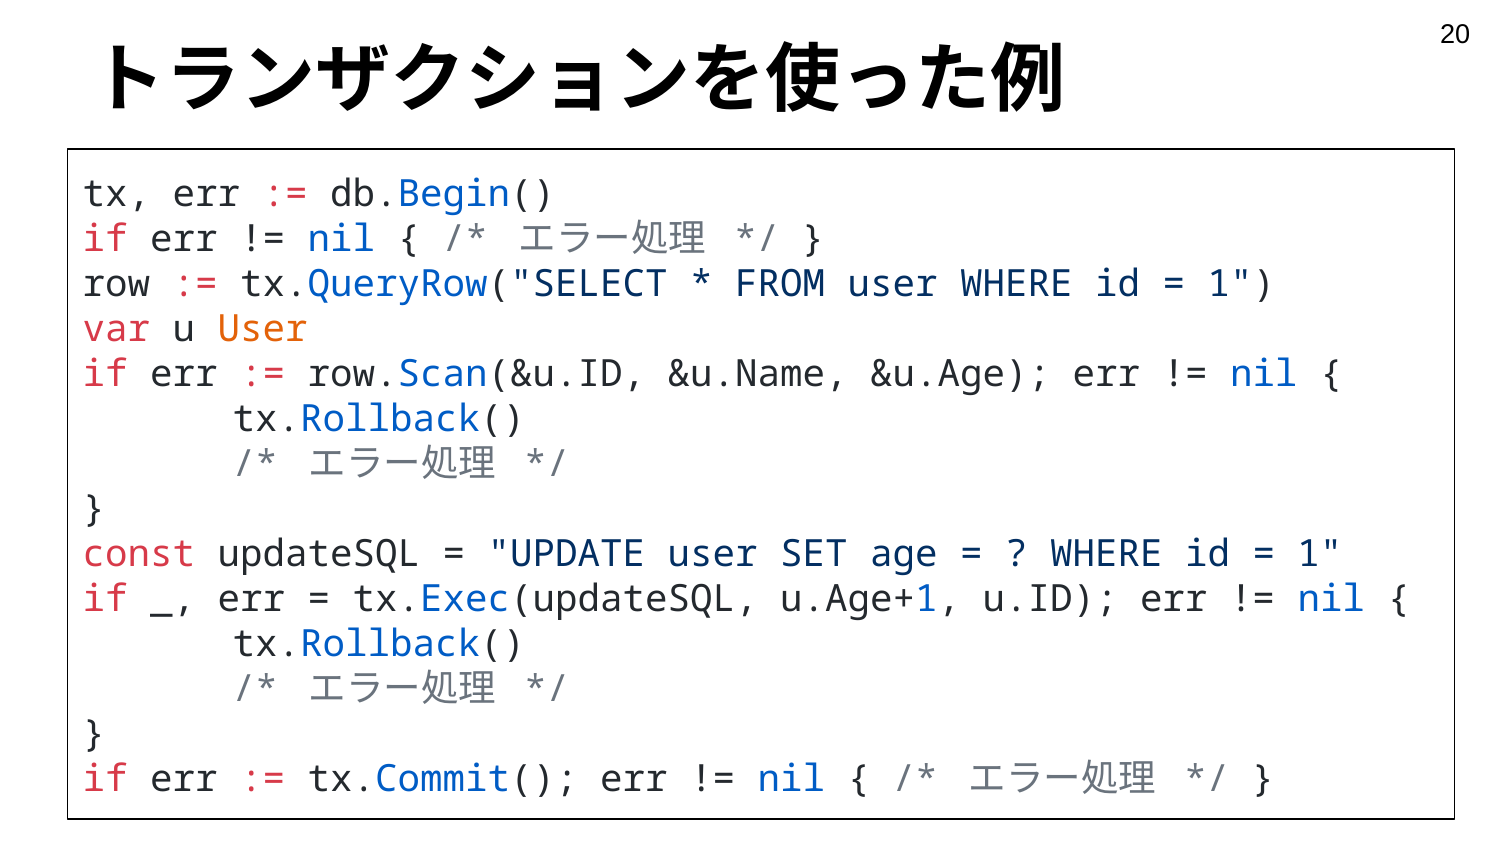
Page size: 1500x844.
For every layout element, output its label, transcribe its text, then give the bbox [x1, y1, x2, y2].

text_box tx, err := db.Begin() if err != nil { /* エラー処理 */ } row := tx.QueryRow("SELECT * FROM user WHERE id = 1") var u User if err := row.Scan(&u.ID, &u.Name, &u.Age); err != nil { tx.Rollback() /* エラー処理 */ } const updateSQL = "UPDATE user SET age = ? WHERE id = 1" if _, err = tx.Exec(updateSQL, u.Age+1, u.ID); err != nil { tx.Rollback() /* エラー処理 */ } if err := tx.Commit(); err != nil { /* エラー処理 */ } [67, 148, 1455, 820]
slide_number ‹#› [1410, 0, 1500, 65]
title トランザクションを使った例 [75, 33, 1425, 118]
